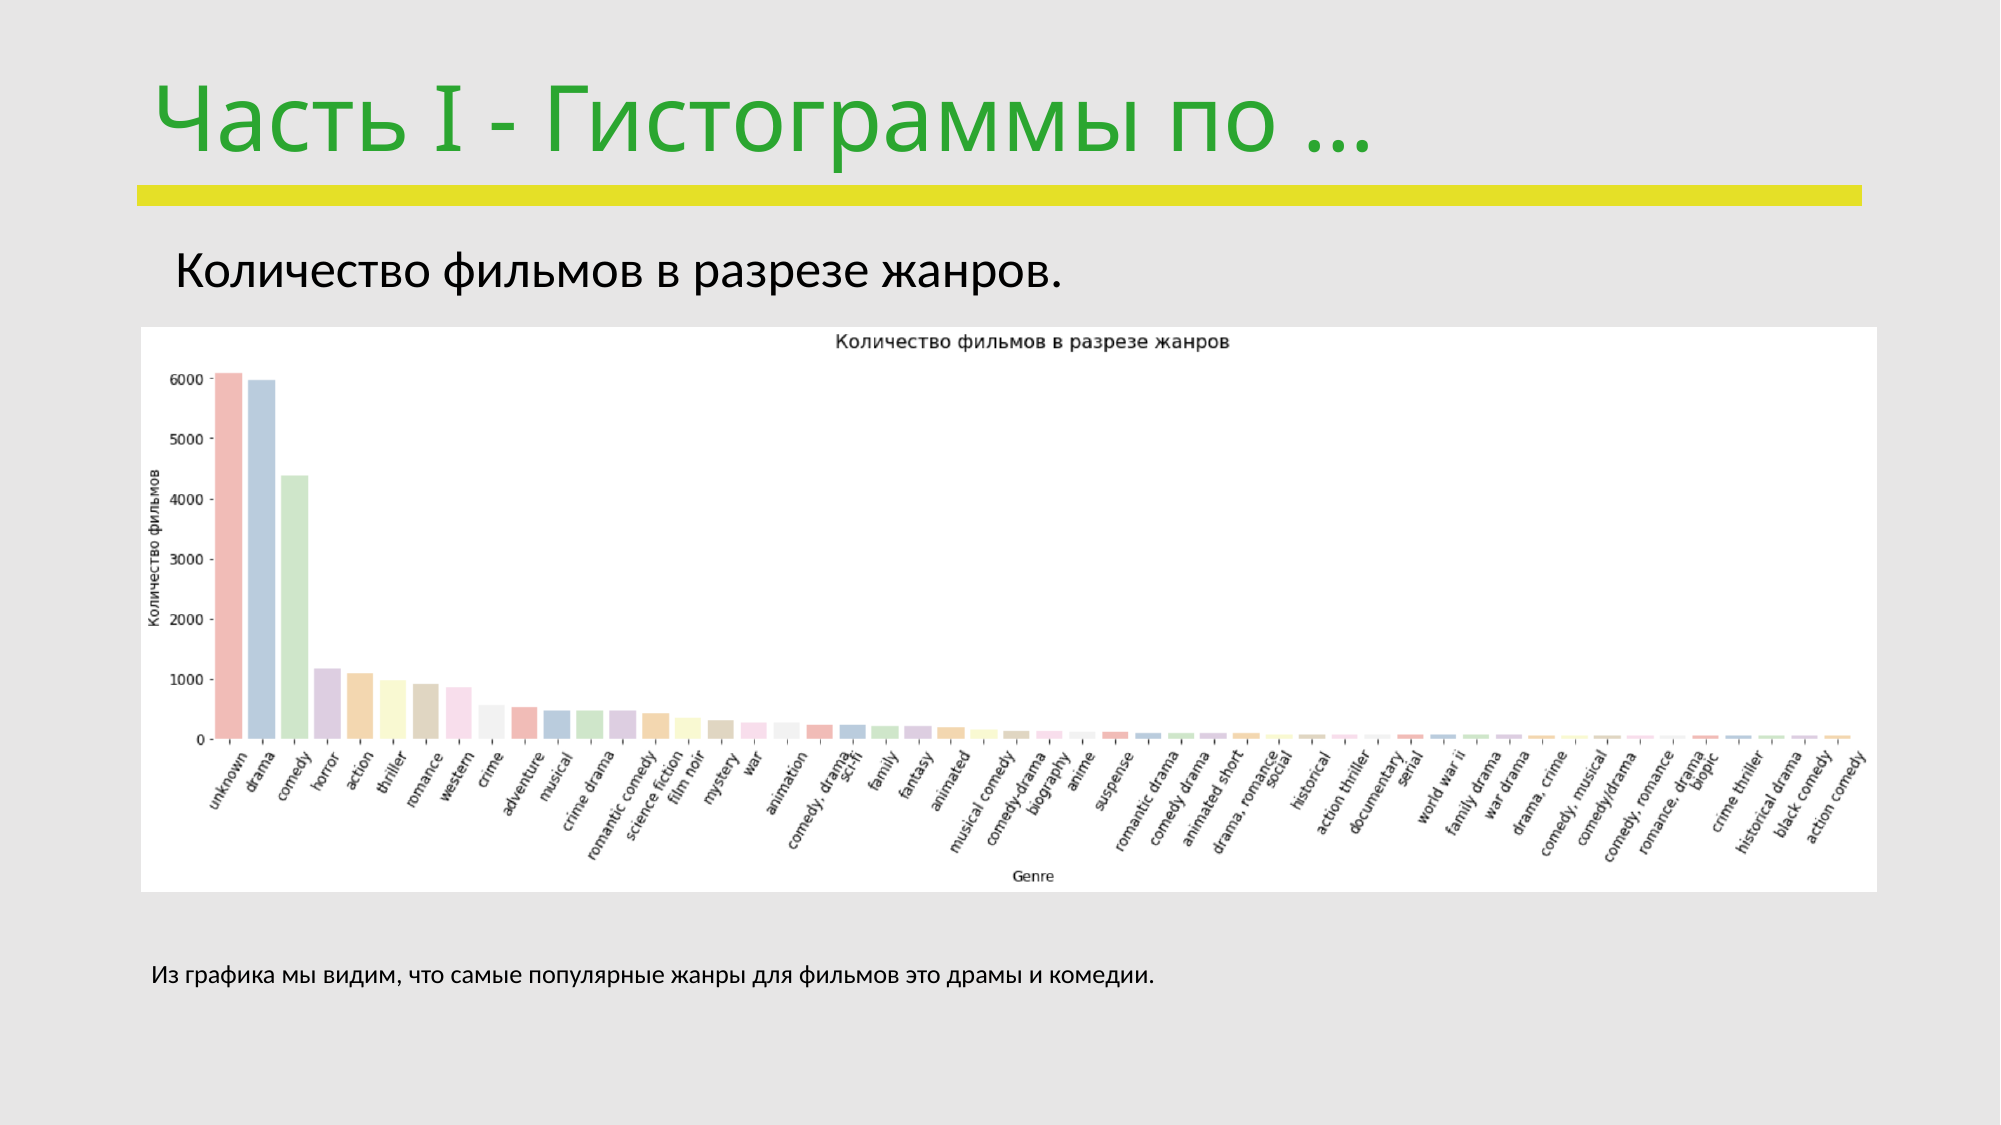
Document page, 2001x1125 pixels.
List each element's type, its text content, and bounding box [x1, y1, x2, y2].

title Часть I - Гистограммы по … [137, 59, 1863, 184]
list Из графика мы видим, что самые популярные жанры для фильмов это драмы и комедии. [136, 924, 1874, 997]
text_box Количество фильмов в разрезе жанров. [160, 235, 1898, 307]
picture [141, 327, 1877, 892]
